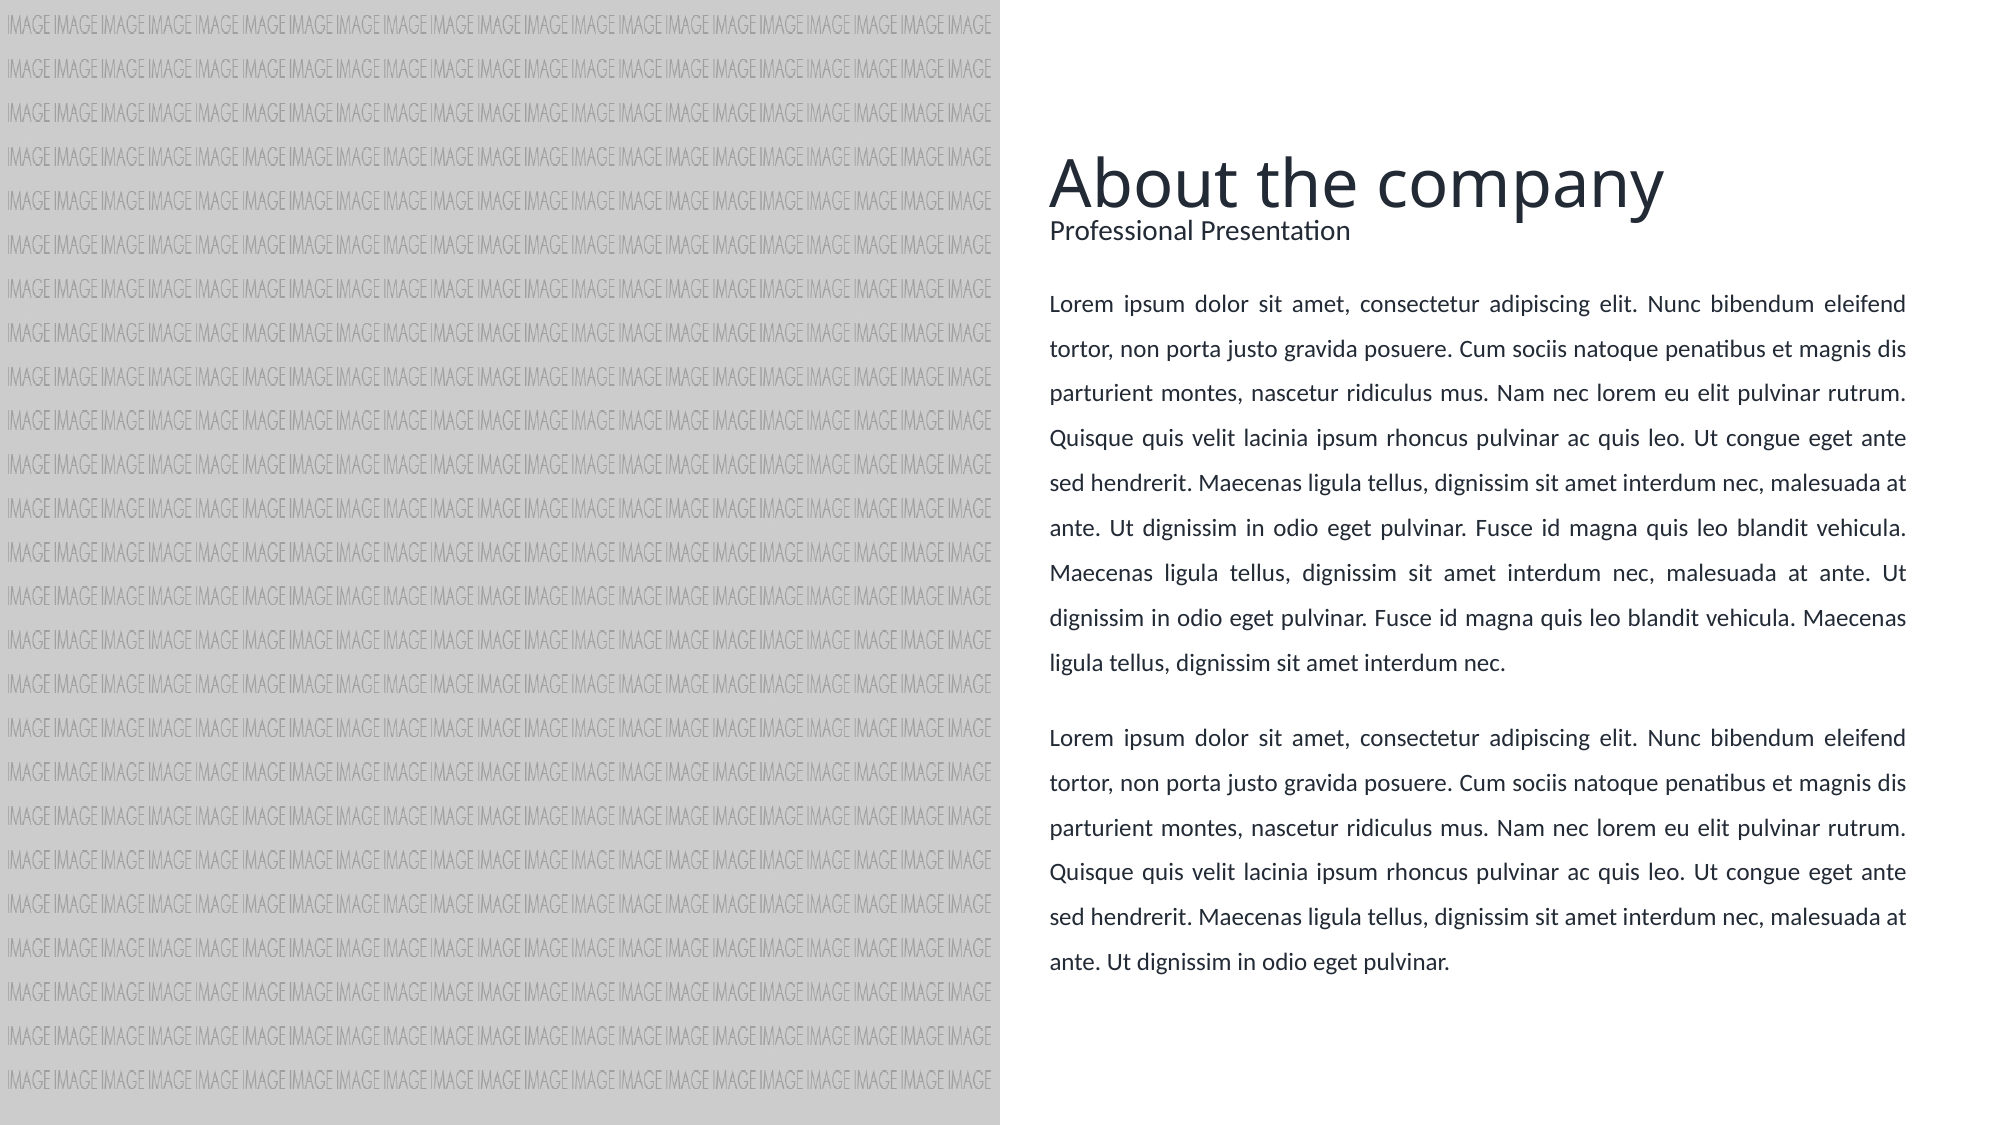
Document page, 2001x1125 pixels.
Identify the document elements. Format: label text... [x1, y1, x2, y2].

text_box Lorem ipsum dolor sit amet, consectetur adipiscing elit. Nunc bibendum eleifend tortor, non porta justo gravida posuere. Cum sociis natoque penatibus et magnis dis parturient montes, nascetur ridiculus mus. Nam nec lorem eu elit pulvinar rutrum. Quisque quis velit lacinia ipsum rhoncus pulvinar ac quis leo. Ut congue eget ante sed hendrerit. Maecenas ligula tellus, dignissim sit amet interdum nec, malesuada at ante. Ut dignissim in odio eget pulvinar. [1034, 698, 1924, 983]
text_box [1034, 133, 1863, 255]
text_box [0, 0, 1001, 1125]
text_box Lorem ipsum dolor sit amet, consectetur adipiscing elit. Nunc bibendum eleifend tortor, non porta justo gravida posuere. Cum sociis natoque penatibus et magnis dis parturient montes, nascetur ridiculus mus. Nam nec lorem eu elit pulvinar rutrum. Quisque quis velit lacinia ipsum rhoncus pulvinar ac quis leo. Ut congue eget ante sed hendrerit. Maecenas ligula tellus, dignissim sit amet interdum nec, malesuada at ante. Ut dignissim in odio eget pulvinar. Fusce id magna quis leo blandit vehicula. Maecenas ligula tellus, dignissim sit amet interdum nec, malesuada at ante. Ut dignissim in odio eget pulvinar. Fusce id magna quis leo blandit vehicula. Maecenas ligula tellus, dignissim sit amet interdum nec. [1034, 264, 1924, 684]
